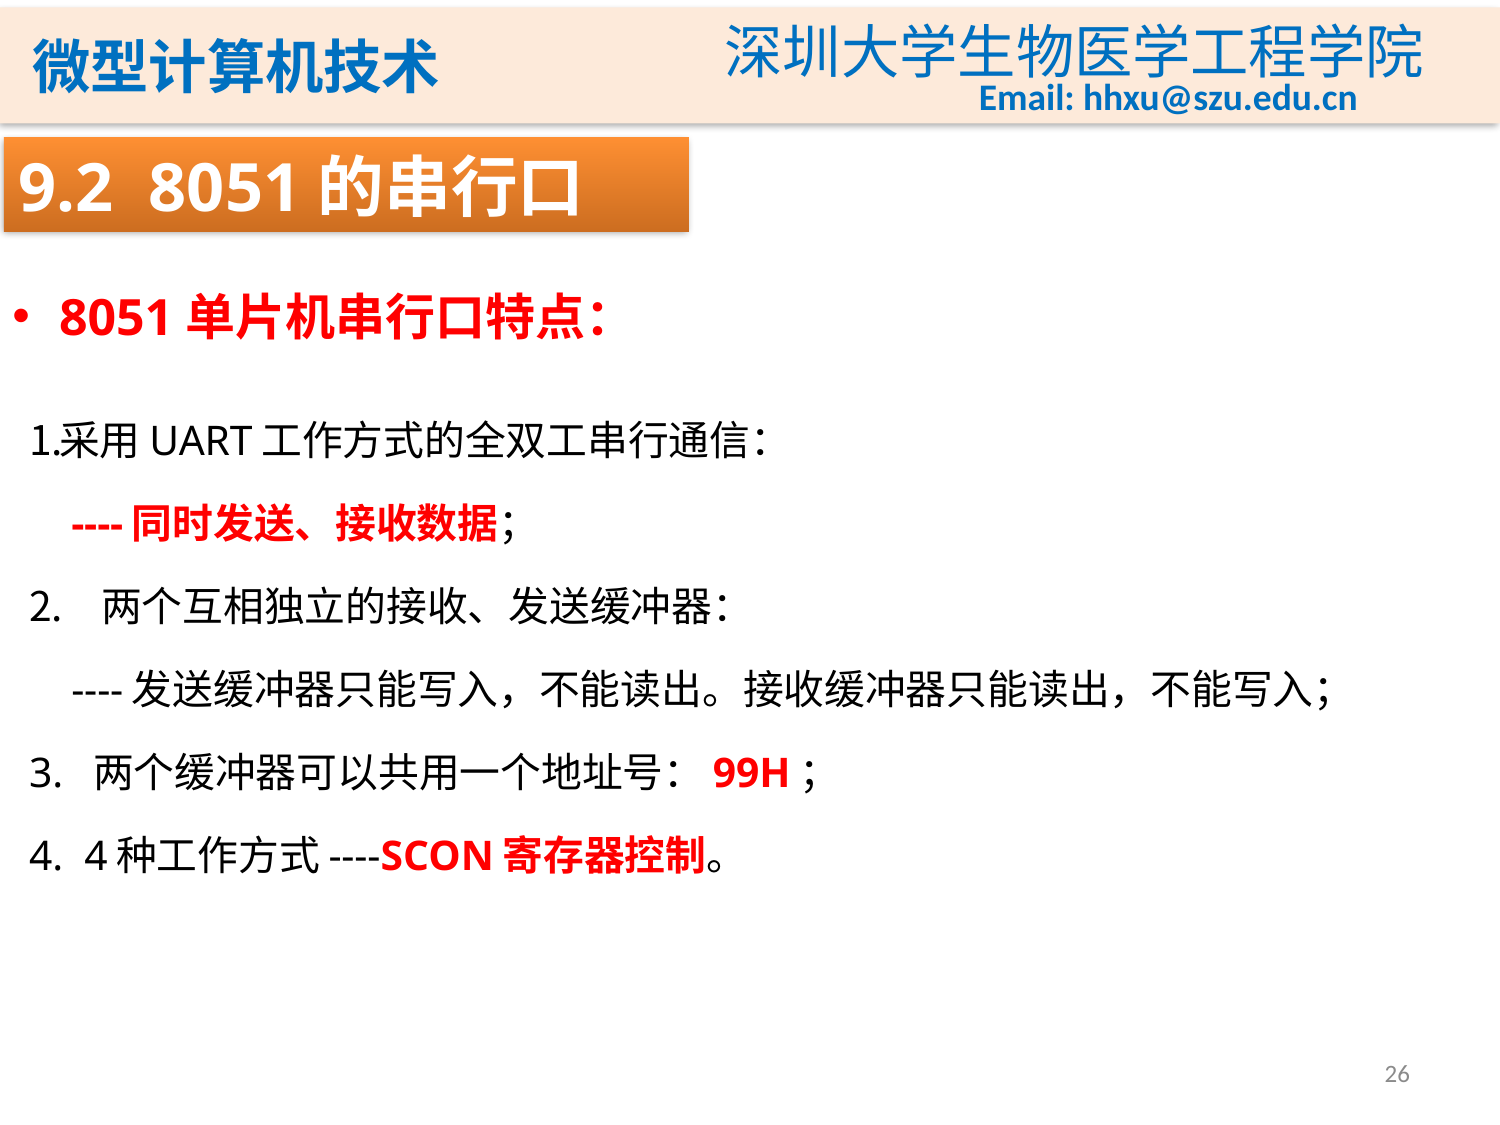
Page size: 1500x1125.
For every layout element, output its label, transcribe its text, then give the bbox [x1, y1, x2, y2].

title 9.2 8051的串行口 [3, 137, 689, 232]
text_box 8051单片机串行口特点： [0, 278, 650, 353]
text_box 采用UART工作方式的全双工串行通信： ----同时发送、接收数据； 两个互相独立的接收、发送缓冲器： ----发送缓冲器只能写入，不能读出。接收缓冲器只能读出，不能写入； 3. 两个缓冲器可以共用一个地址号：99H； 4. 4种工作方式----SCON寄存器控制。 [14, 373, 1485, 894]
slide_number 26 [1074, 1042, 1425, 1103]
